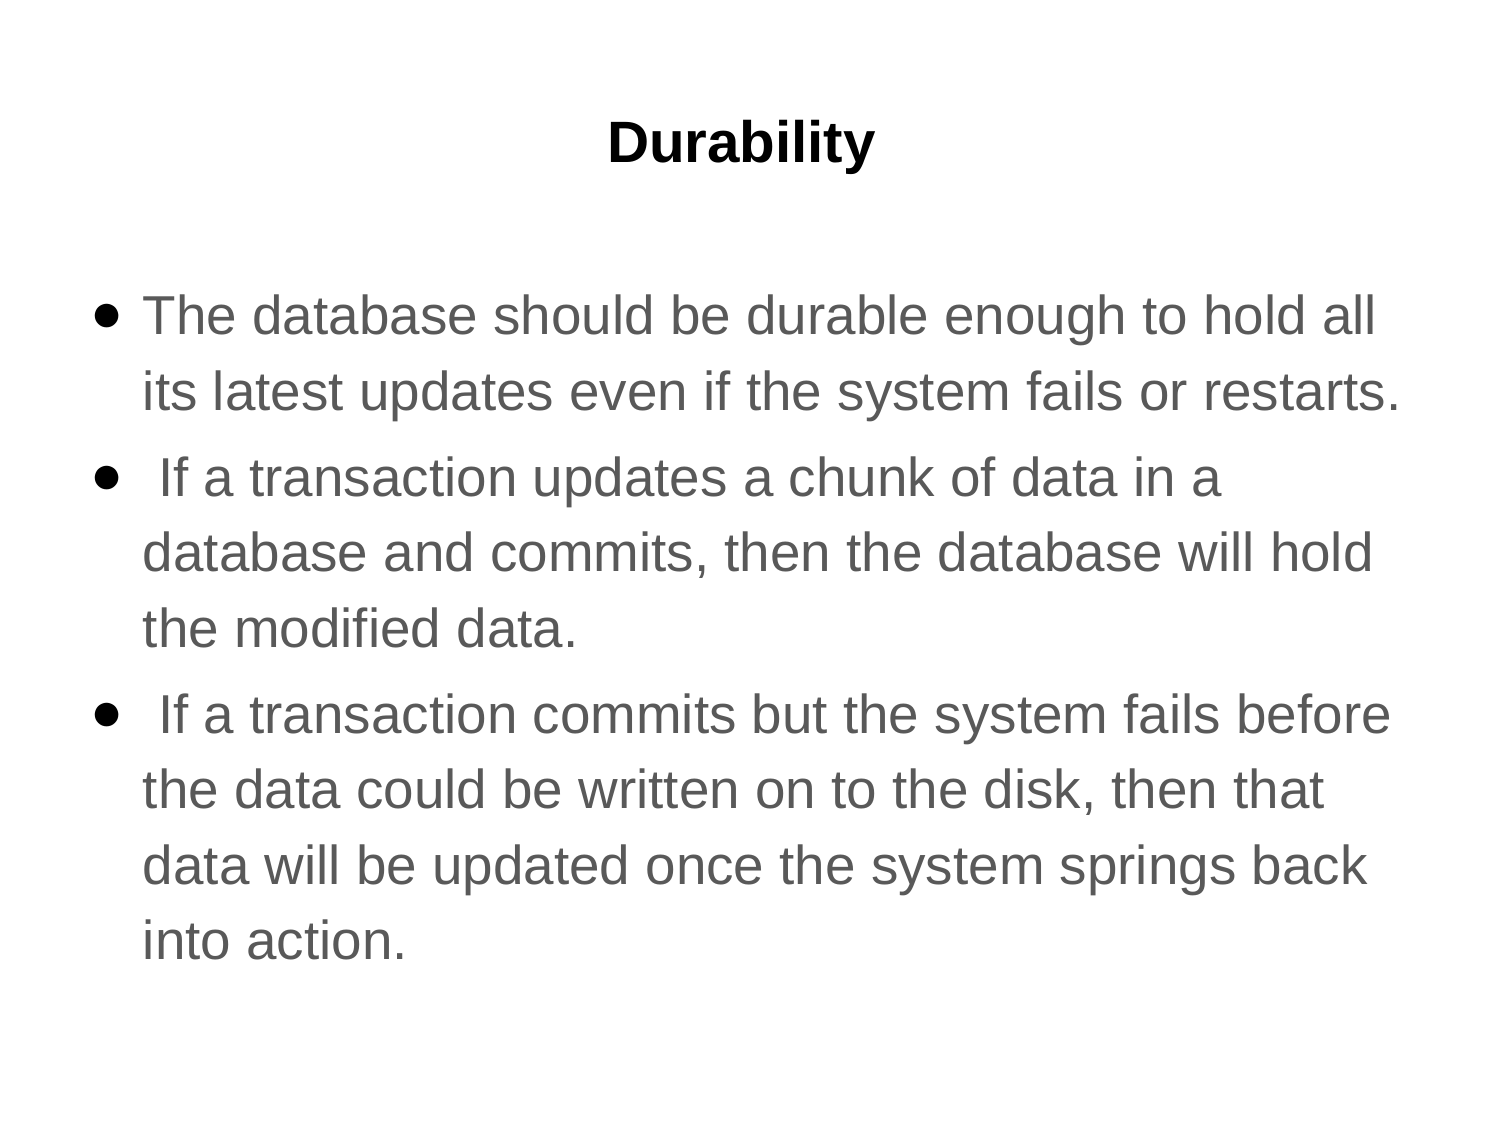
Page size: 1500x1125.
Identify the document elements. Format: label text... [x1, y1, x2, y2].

title Durability [75, 45, 1425, 233]
list The database should be durable enough to hold all its latest updates even if the system fails or restarts. If a transaction updates a chunk of data in a database and commits, then the database will hold the modified data. If a transaction commits but the system fails before the data could be written on to the disk, then that data will be updated once the system springs back into action. [75, 262, 1425, 1005]
